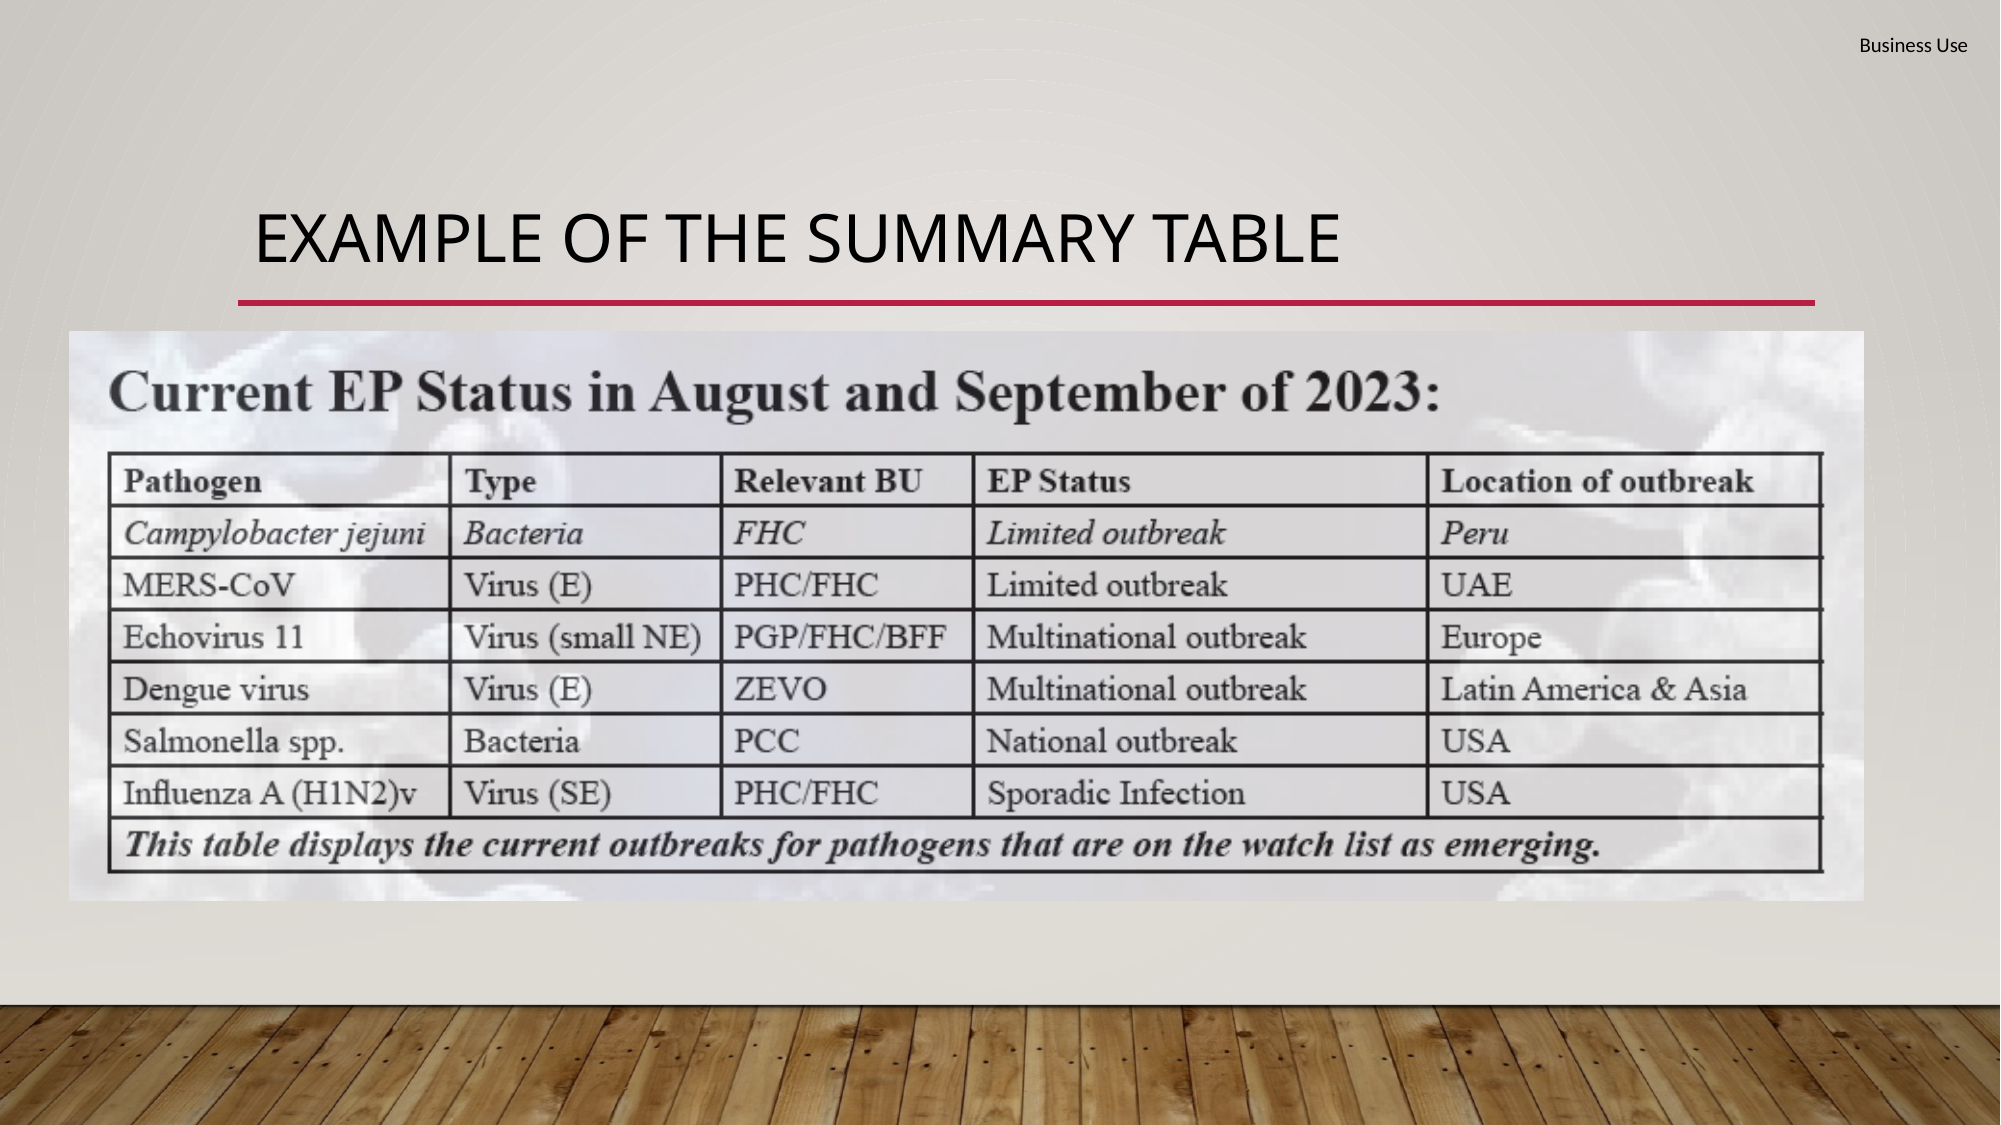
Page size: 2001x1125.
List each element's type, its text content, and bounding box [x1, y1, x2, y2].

title Example of the summary table [238, 197, 1814, 330]
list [68, 330, 1865, 902]
picture [0, 1005, 2000, 1125]
